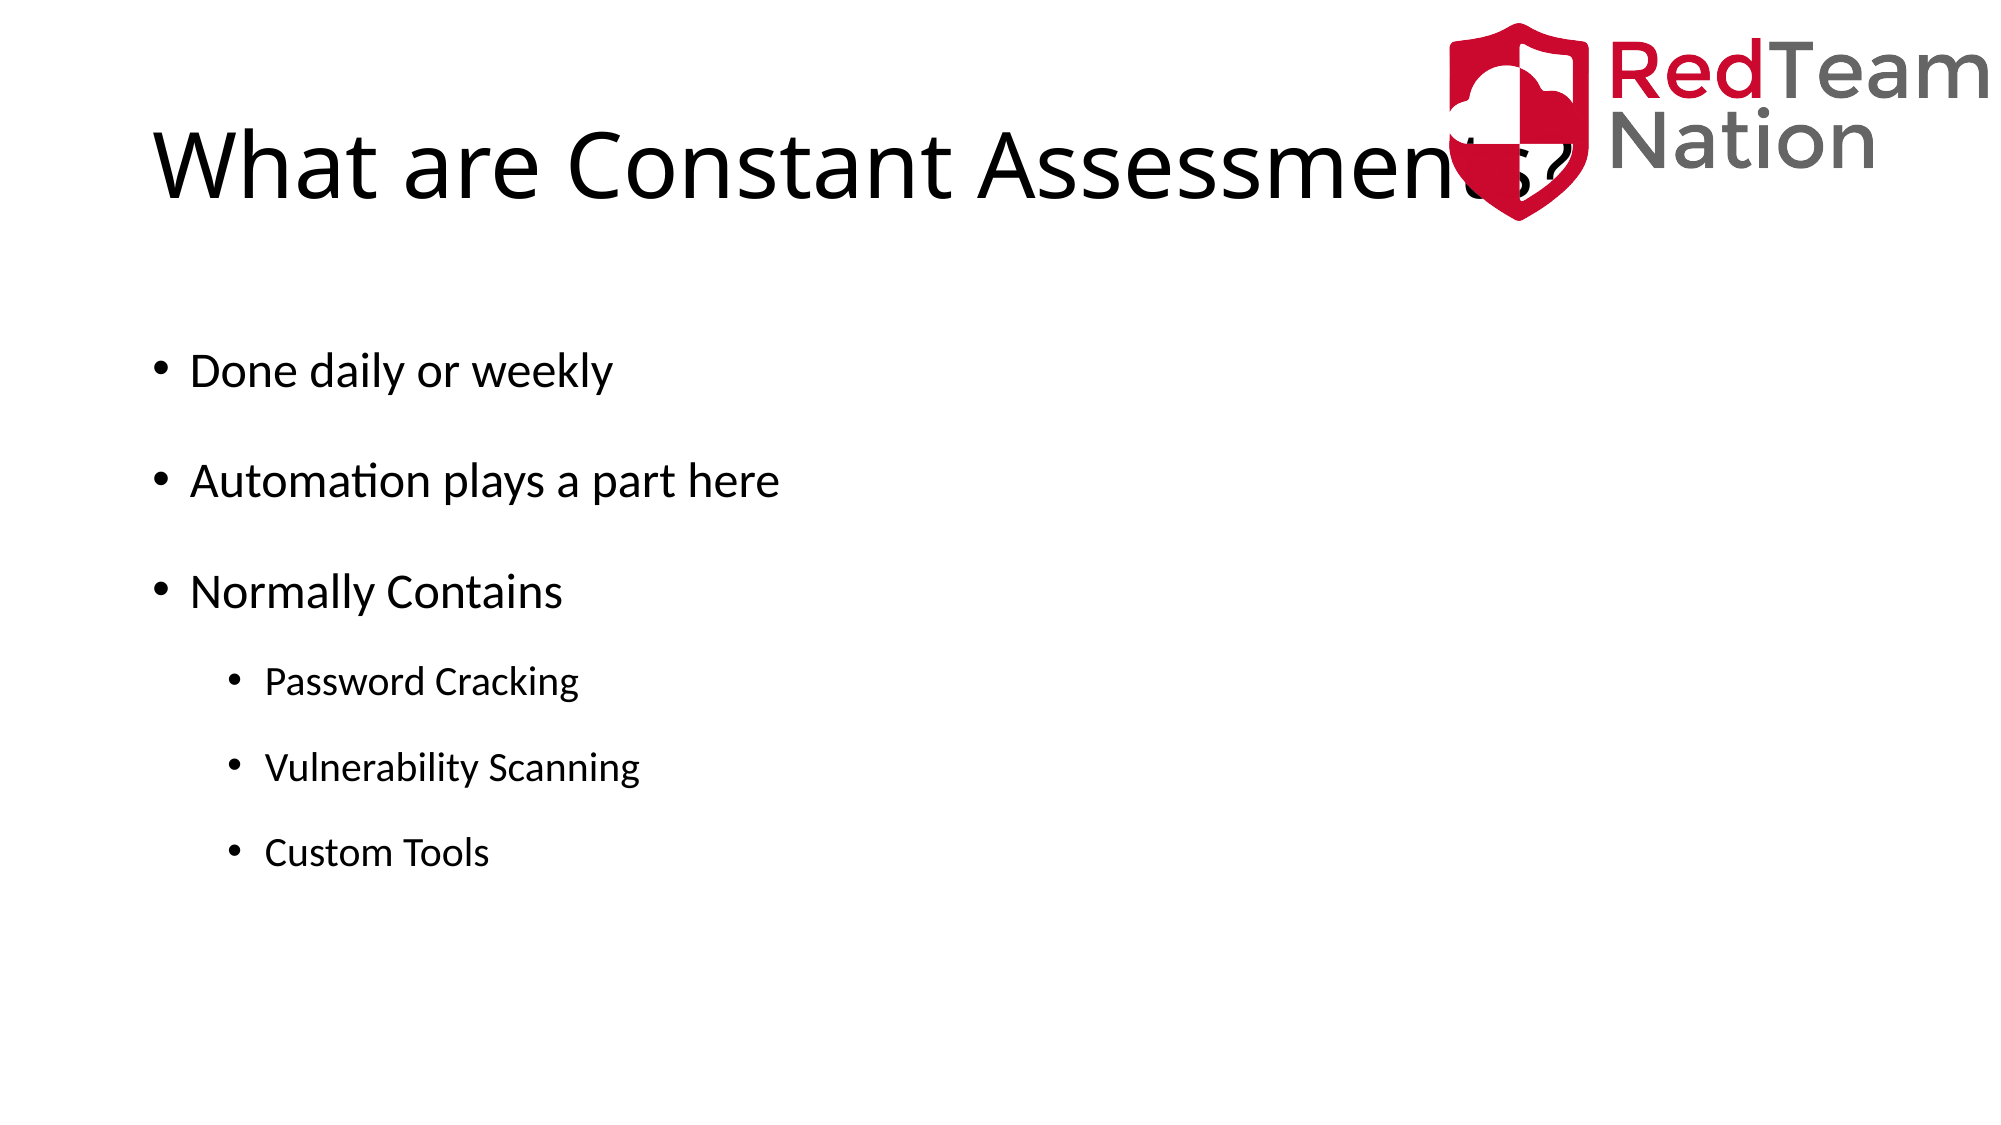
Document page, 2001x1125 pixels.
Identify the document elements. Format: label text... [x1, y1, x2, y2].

list Done daily or weekly Automation plays a part here Normally Contains Password Cracking Vulnerability Scanning Custom Tools [137, 299, 1863, 1014]
title What are Constant Assessments? [137, 59, 1863, 278]
picture [1449, 23, 1988, 221]
